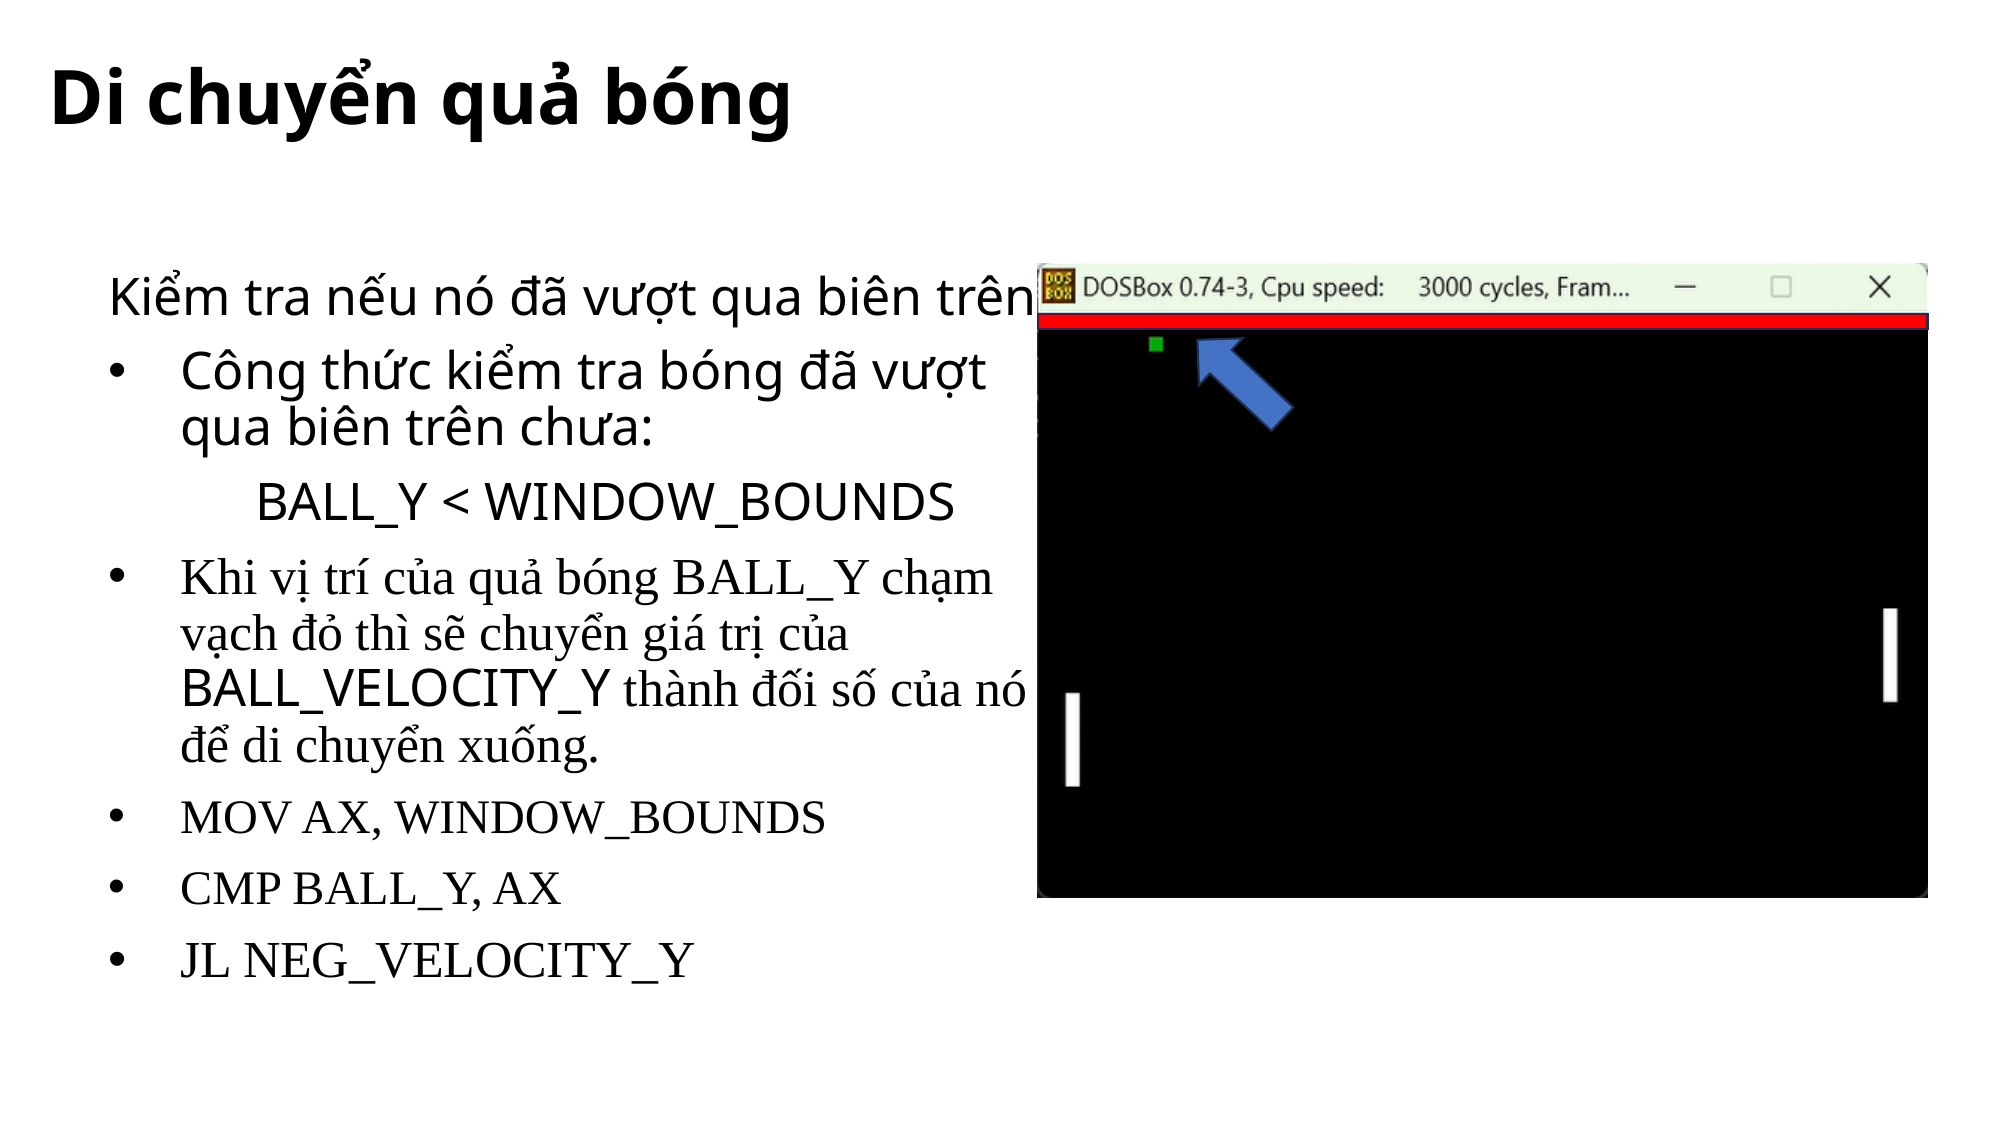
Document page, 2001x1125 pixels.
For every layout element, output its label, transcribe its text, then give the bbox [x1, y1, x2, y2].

picture [1037, 263, 1928, 898]
title Di chuyển quả bóng [0, 0, 844, 149]
subtitle Kiểm tra nếu nó đã vượt qua biên trên: Công thức kiểm tra bóng đã vượt qua biên trên chưa: BALL_Y < WINDOW_BOUNDS Khi vị trí của quả bóng BALL_Y chạm vạch đỏ thì sẽ chuyển giá trị của BALL_VELOCITY_Y thành đối số của nó để di chuyển xuống. MOV AX, WINDOW_BOUNDS CMP BALL_Y, AX JL NEG_VELOCITY_Y [93, 263, 1080, 1009]
